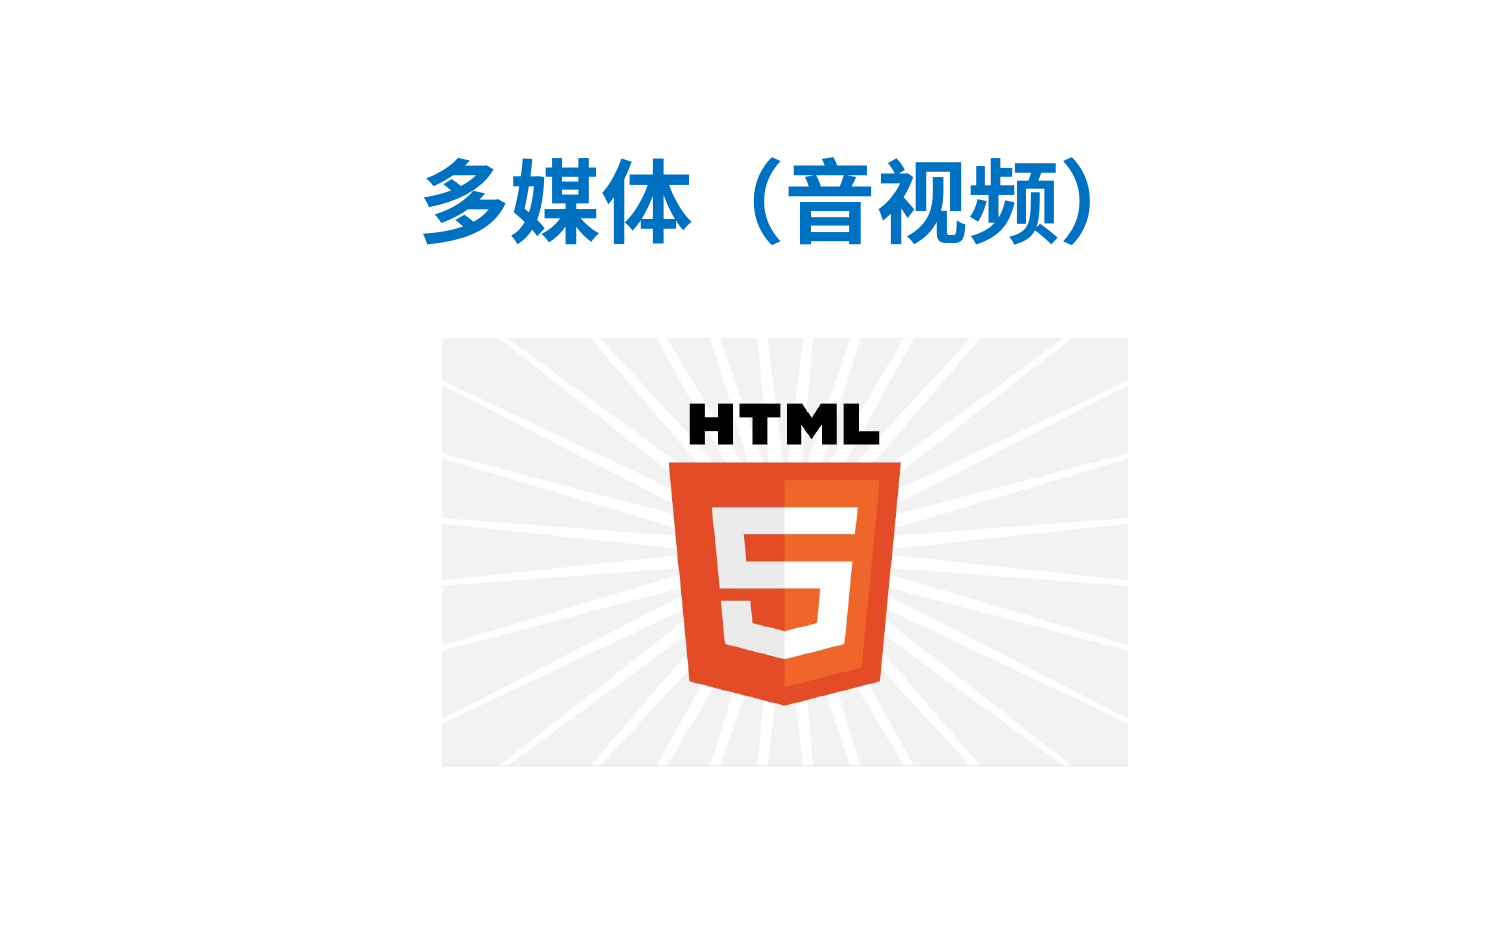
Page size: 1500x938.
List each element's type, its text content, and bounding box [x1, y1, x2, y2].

picture [442, 338, 1128, 766]
title 多媒体（音视频） [147, 78, 1423, 321]
